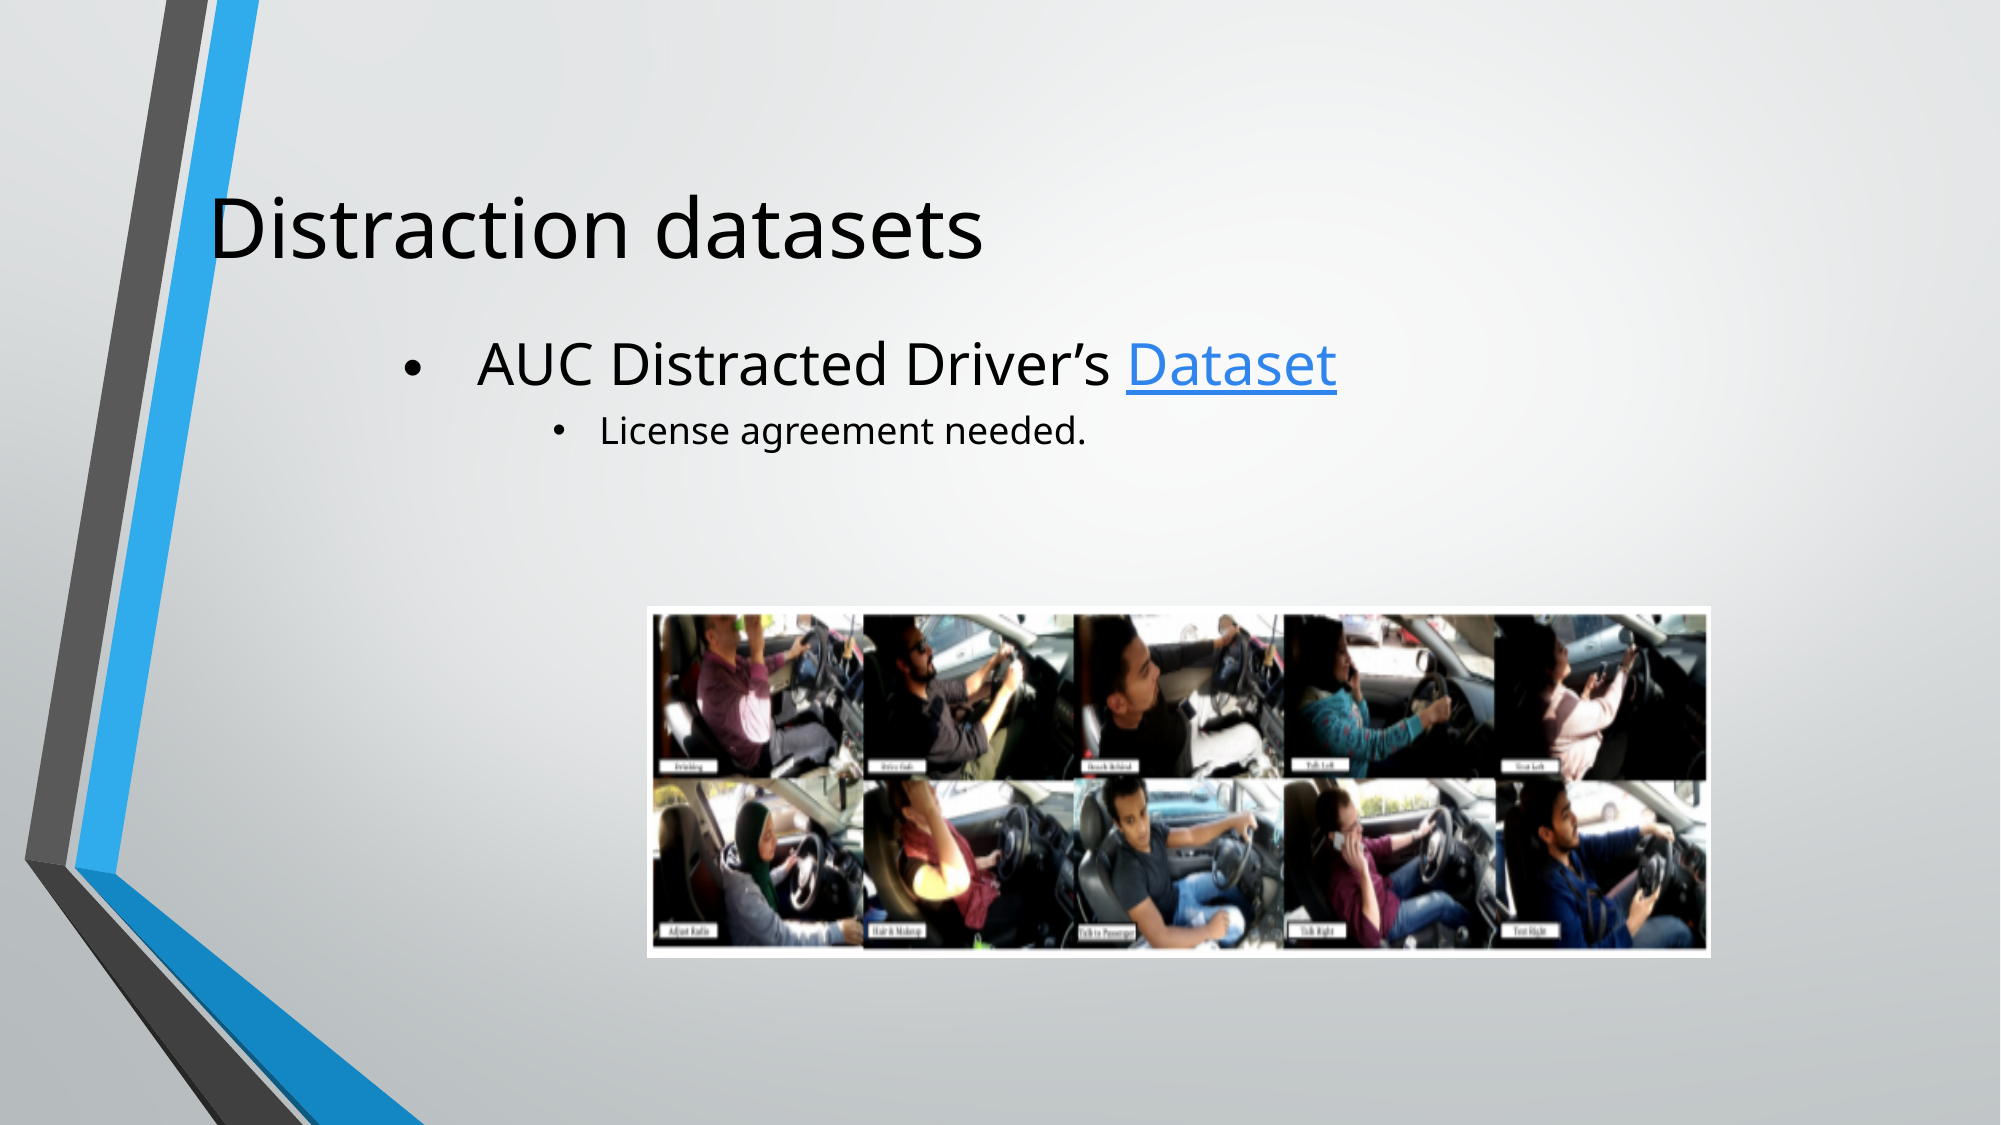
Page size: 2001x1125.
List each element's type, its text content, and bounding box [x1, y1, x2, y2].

picture [646, 606, 1711, 958]
text_box Distraction datasets [192, 167, 1263, 283]
text_box AUC Distracted Driver’s Dataset License agreement needed. [387, 320, 1421, 505]
